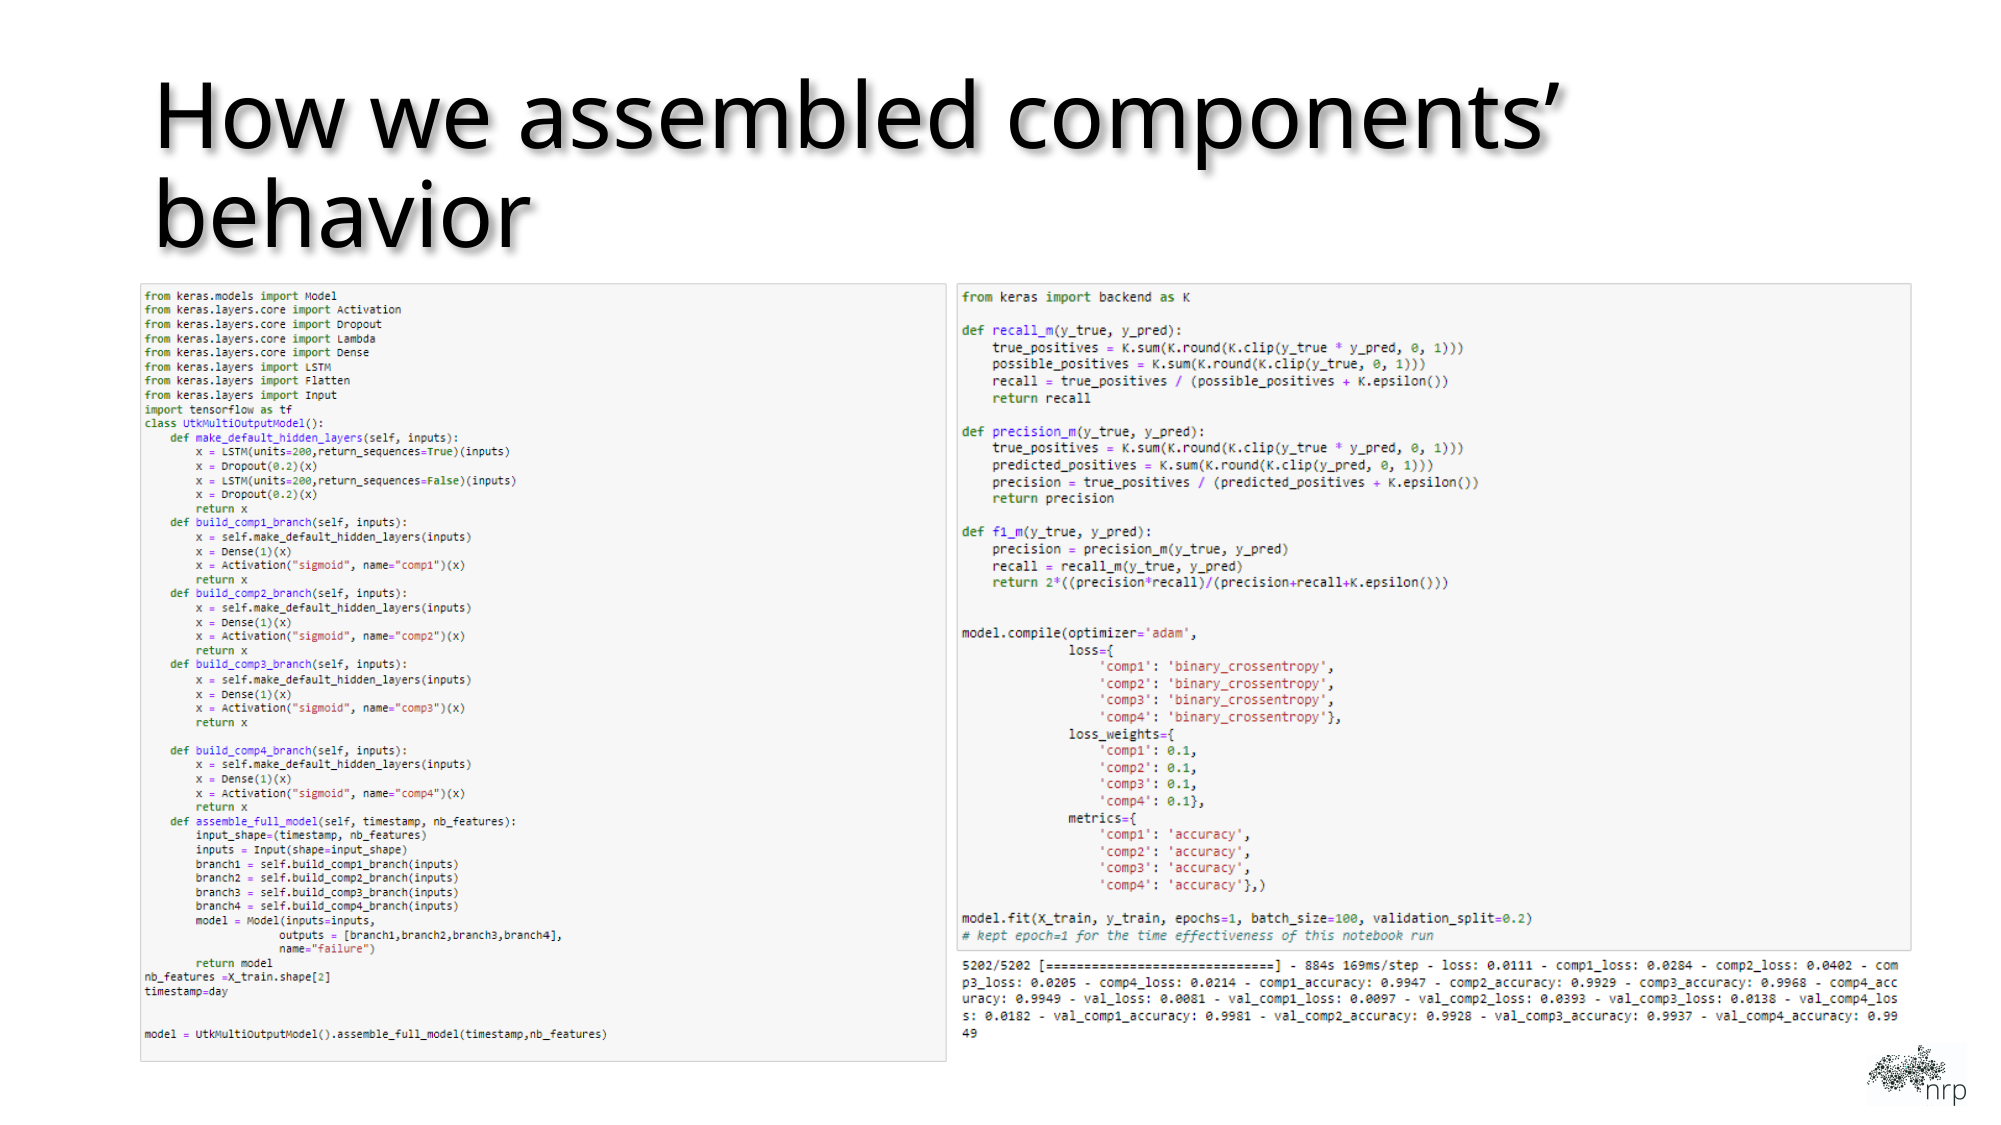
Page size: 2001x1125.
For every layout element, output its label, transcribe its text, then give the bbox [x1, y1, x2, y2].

title How we assembled components’ behavior [137, 59, 1863, 277]
picture [137, 277, 1967, 1106]
